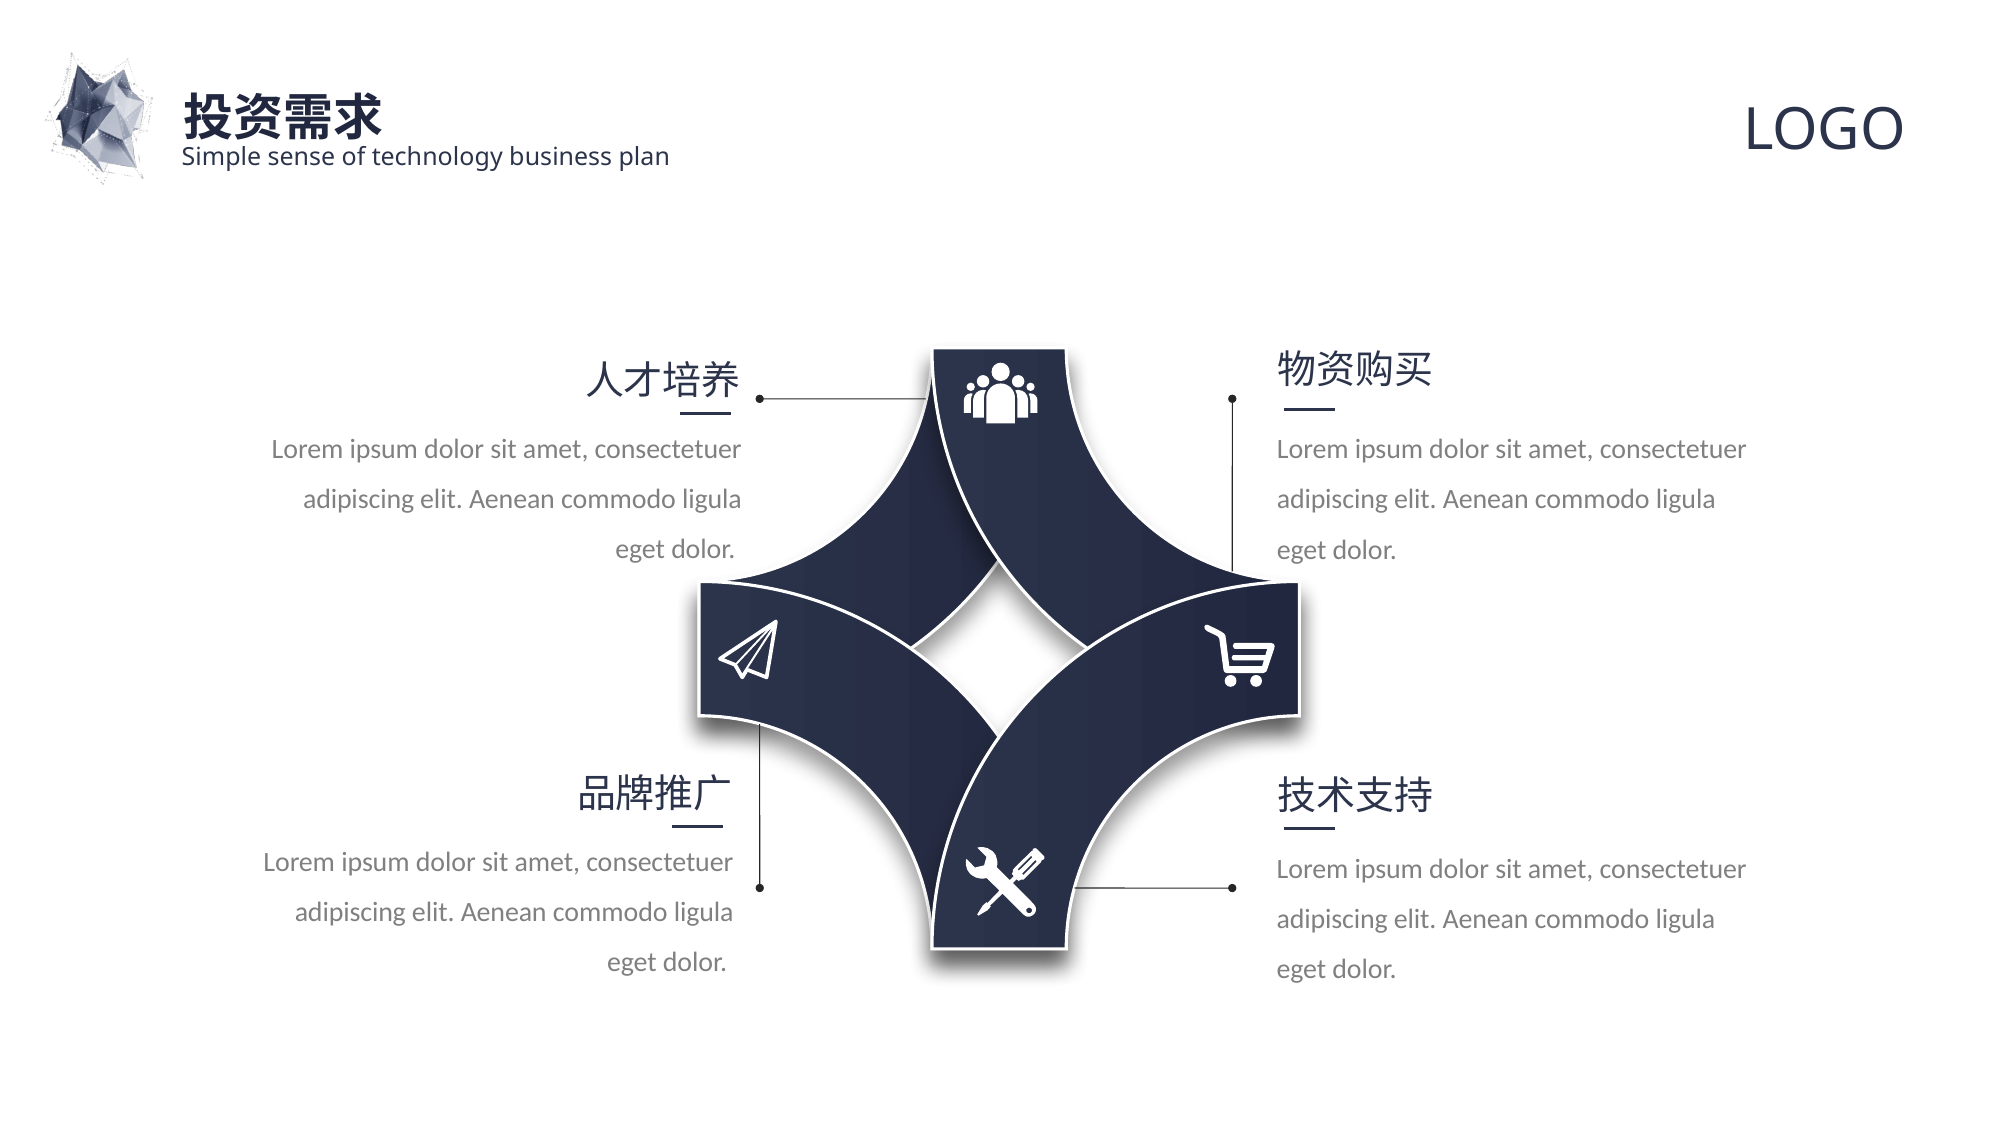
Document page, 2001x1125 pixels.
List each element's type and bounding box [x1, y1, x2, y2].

text_box [697, 419, 984, 648]
text_box [991, 362, 1010, 382]
text_box [757, 394, 926, 403]
text_box [1202, 623, 1277, 687]
text_box [755, 724, 764, 893]
text_box [179, 70, 774, 175]
text_box [966, 382, 975, 391]
text_box [697, 580, 997, 889]
text_box [718, 619, 778, 680]
text_box [1228, 394, 1237, 572]
text_box [237, 348, 757, 574]
text_box [1026, 382, 1035, 391]
text_box [963, 383, 1038, 424]
picture [0, 0, 188, 236]
text_box [965, 847, 1045, 917]
text_box [229, 761, 748, 987]
text_box [1261, 762, 1781, 994]
text_box [930, 346, 1301, 648]
text_box [930, 580, 1301, 950]
text_box [976, 375, 990, 388]
text_box [1011, 375, 1025, 388]
text_box [1074, 883, 1237, 893]
text_box [1262, 337, 1781, 574]
